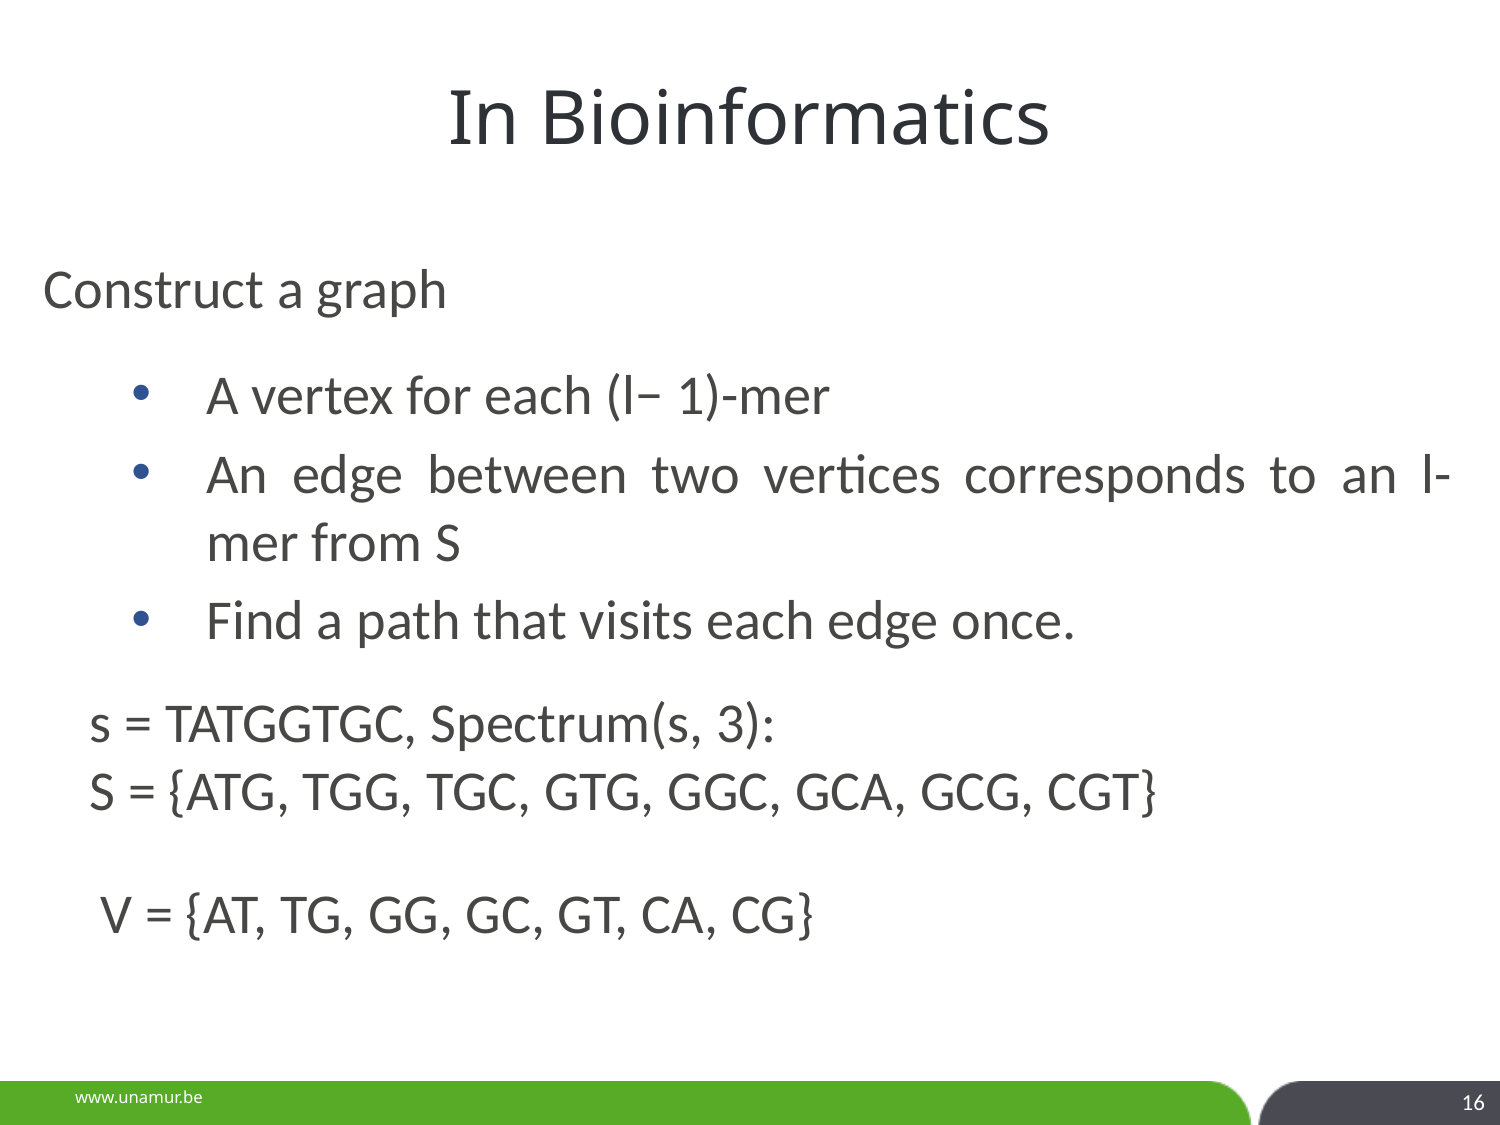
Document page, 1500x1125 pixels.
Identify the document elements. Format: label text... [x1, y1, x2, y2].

text_box V = {AT, TG, GG, GC, GT, CA, CG} [85, 870, 843, 953]
title In Bioinformatics [75, 61, 1425, 250]
text_box s = TATGGTGC, Spectrum(s, 3): S = {ATG, TGG, TGC, GTG, GGC, GCA, GCG, CGT} [74, 678, 1500, 829]
list A vertex for each (l− 1)-mer An edge between two vertices corresponds to an l-mer from S Find a path that visits each edge once. [116, 351, 1467, 678]
text_box Construct a graph [28, 244, 463, 328]
slide_number 16 [1149, 1071, 1500, 1125]
